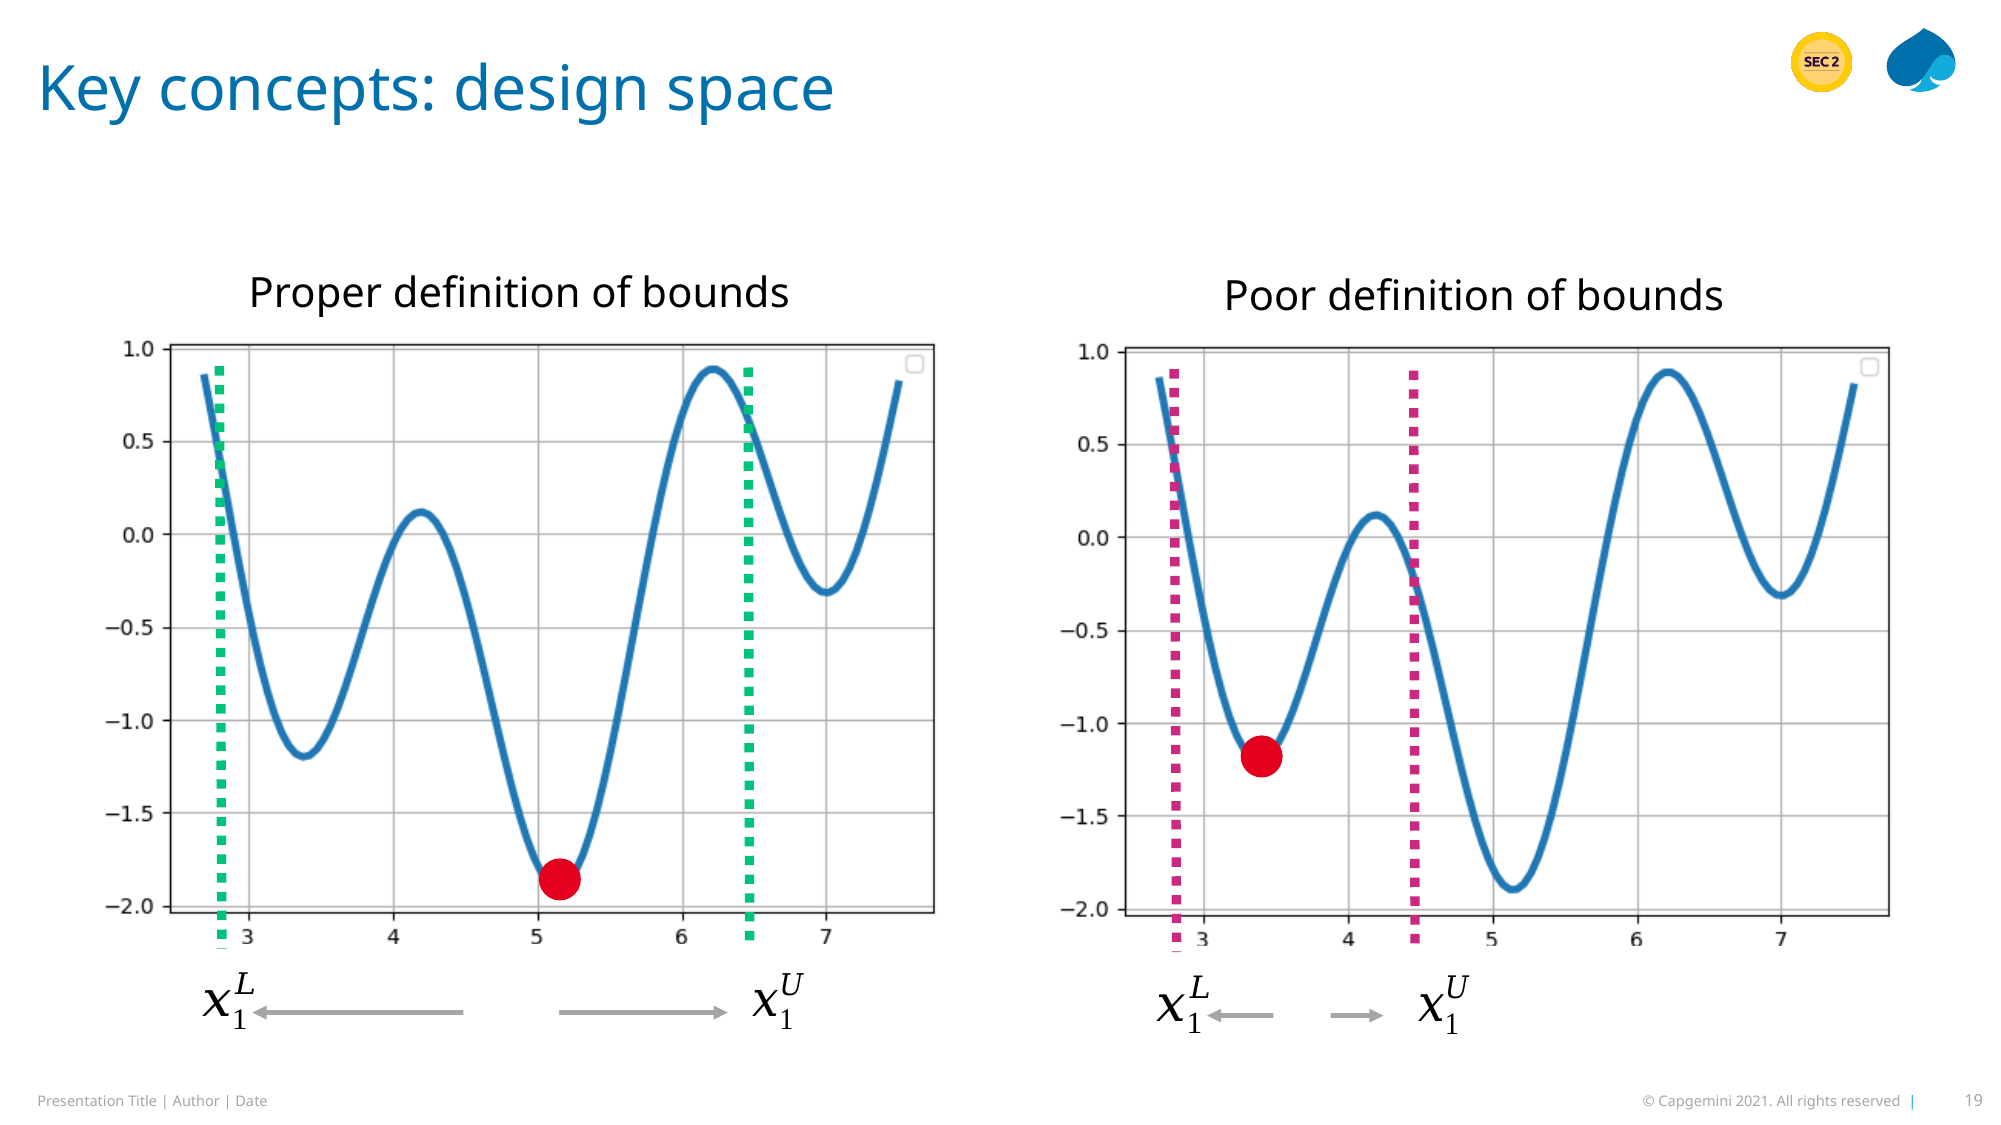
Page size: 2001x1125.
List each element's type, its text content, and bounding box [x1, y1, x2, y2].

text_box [985, 258, 1987, 1056]
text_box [30, 255, 1032, 1054]
title Key concepts: design space [37, 0, 1863, 182]
